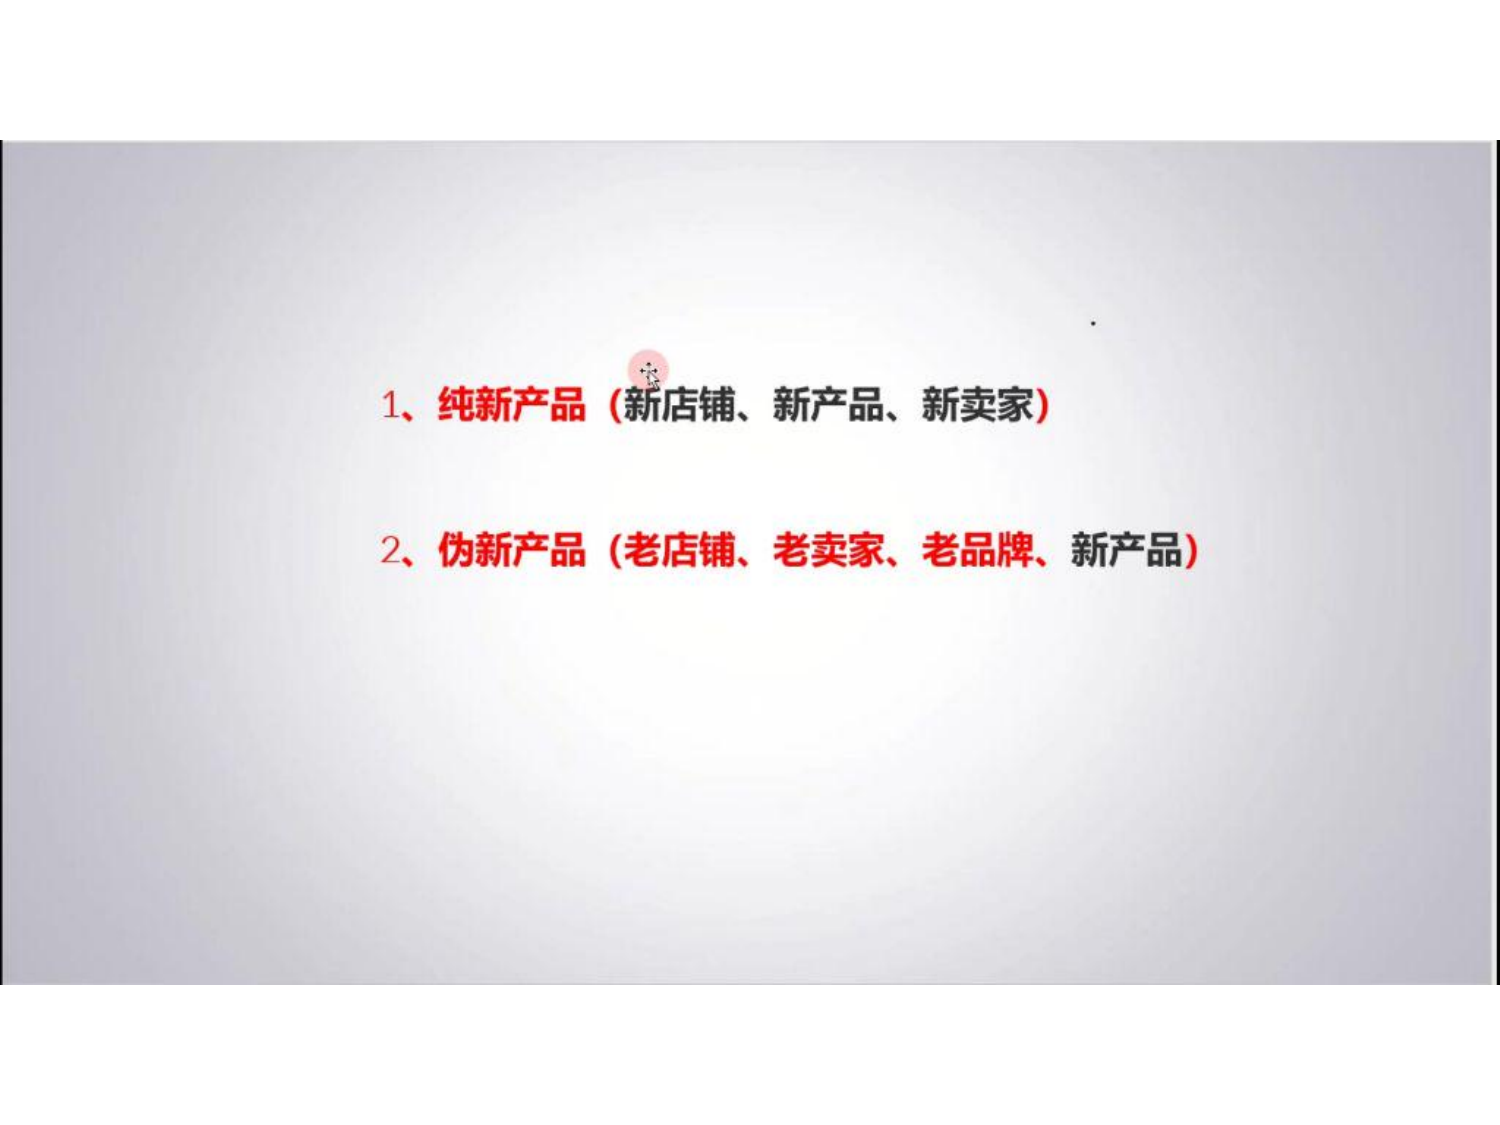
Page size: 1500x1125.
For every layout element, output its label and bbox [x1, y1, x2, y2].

picture [0, 140, 1500, 985]
